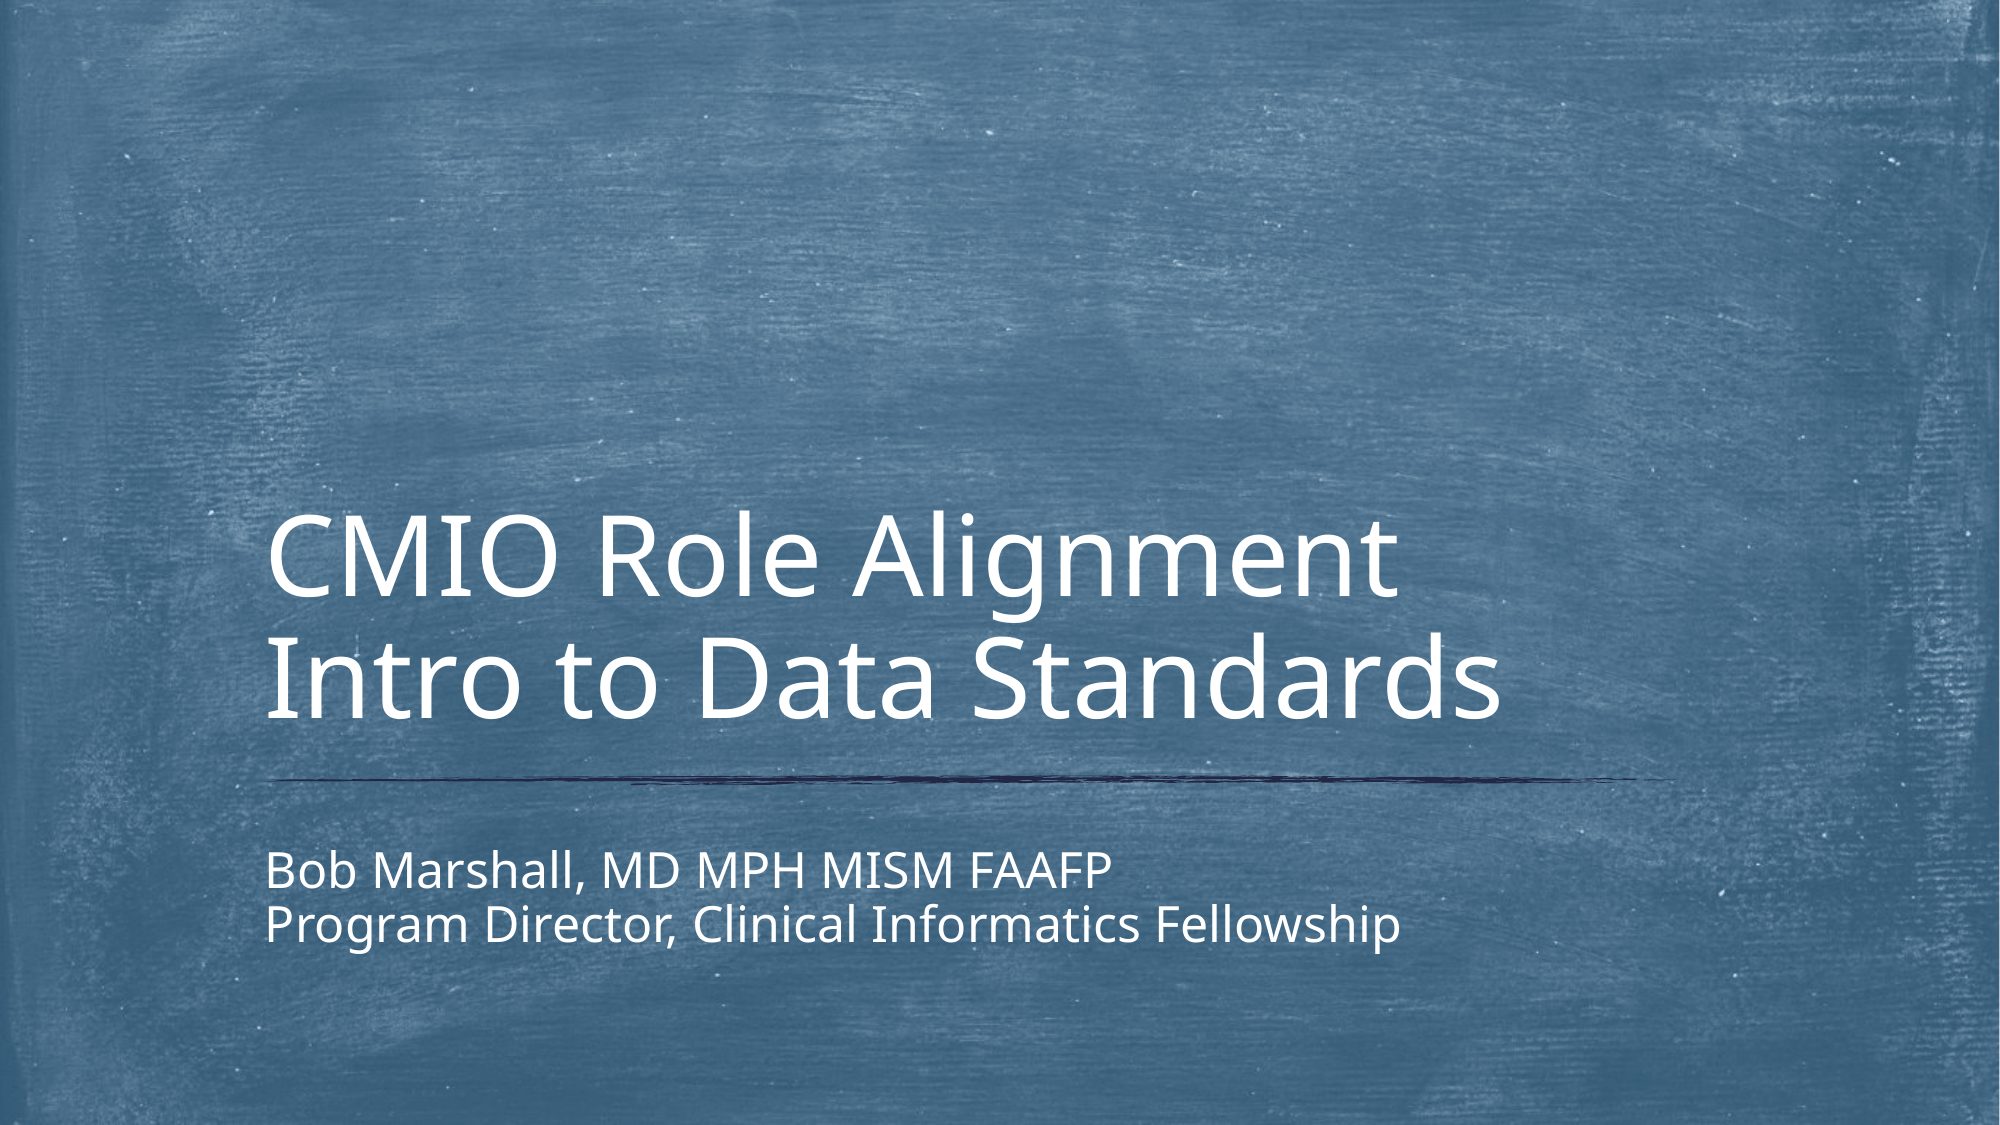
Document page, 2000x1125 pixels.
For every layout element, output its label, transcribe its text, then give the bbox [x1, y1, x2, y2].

title CMIO Role Alignment Intro to Data Standards [249, 312, 1750, 750]
subtitle Bob Marshall, MD MPH MISM FAAFP Program Director, Clinical Informatics Fellowship [249, 837, 1750, 1013]
